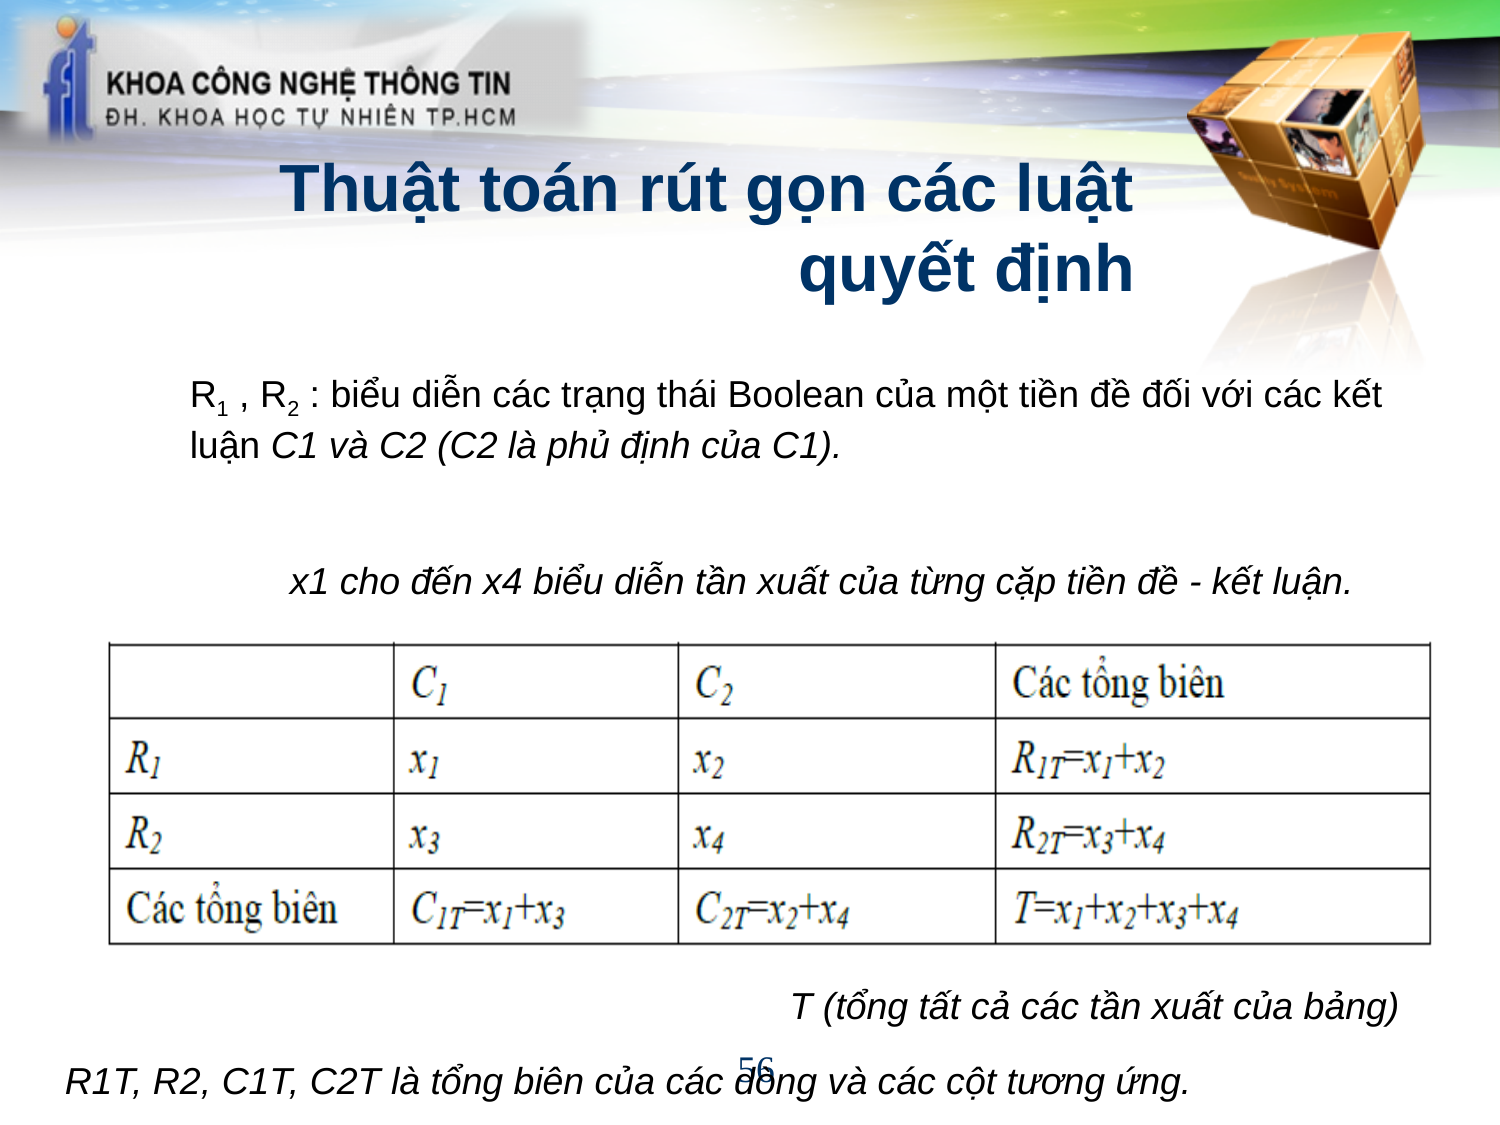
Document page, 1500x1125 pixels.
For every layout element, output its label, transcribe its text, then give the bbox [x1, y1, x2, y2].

picture [62, 599, 1451, 976]
text_box Thuật toán rút gọn các luật quyết định [99, 137, 1150, 325]
text_box x1 cho đến x4 biểu diễn tần xuất của từng cặp tiền đề - kết luận. [274, 549, 1400, 598]
text_box R1T, R2, C1T, C2T là tổng biên của các dòng và các cột tương ứng. [49, 1049, 1413, 1110]
slide_number 56 [687, 1037, 826, 1101]
text_box T (tổng tất cả các tần xuất của bảng) [774, 982, 1450, 1080]
text_box R1 , R2 : biểu diễn các trạng thái Boolean của một tiền đề đối với các kết luận C1 và C2 (C2 là phủ định của C1). [174, 362, 1413, 519]
picture [0, 0, 1500, 375]
